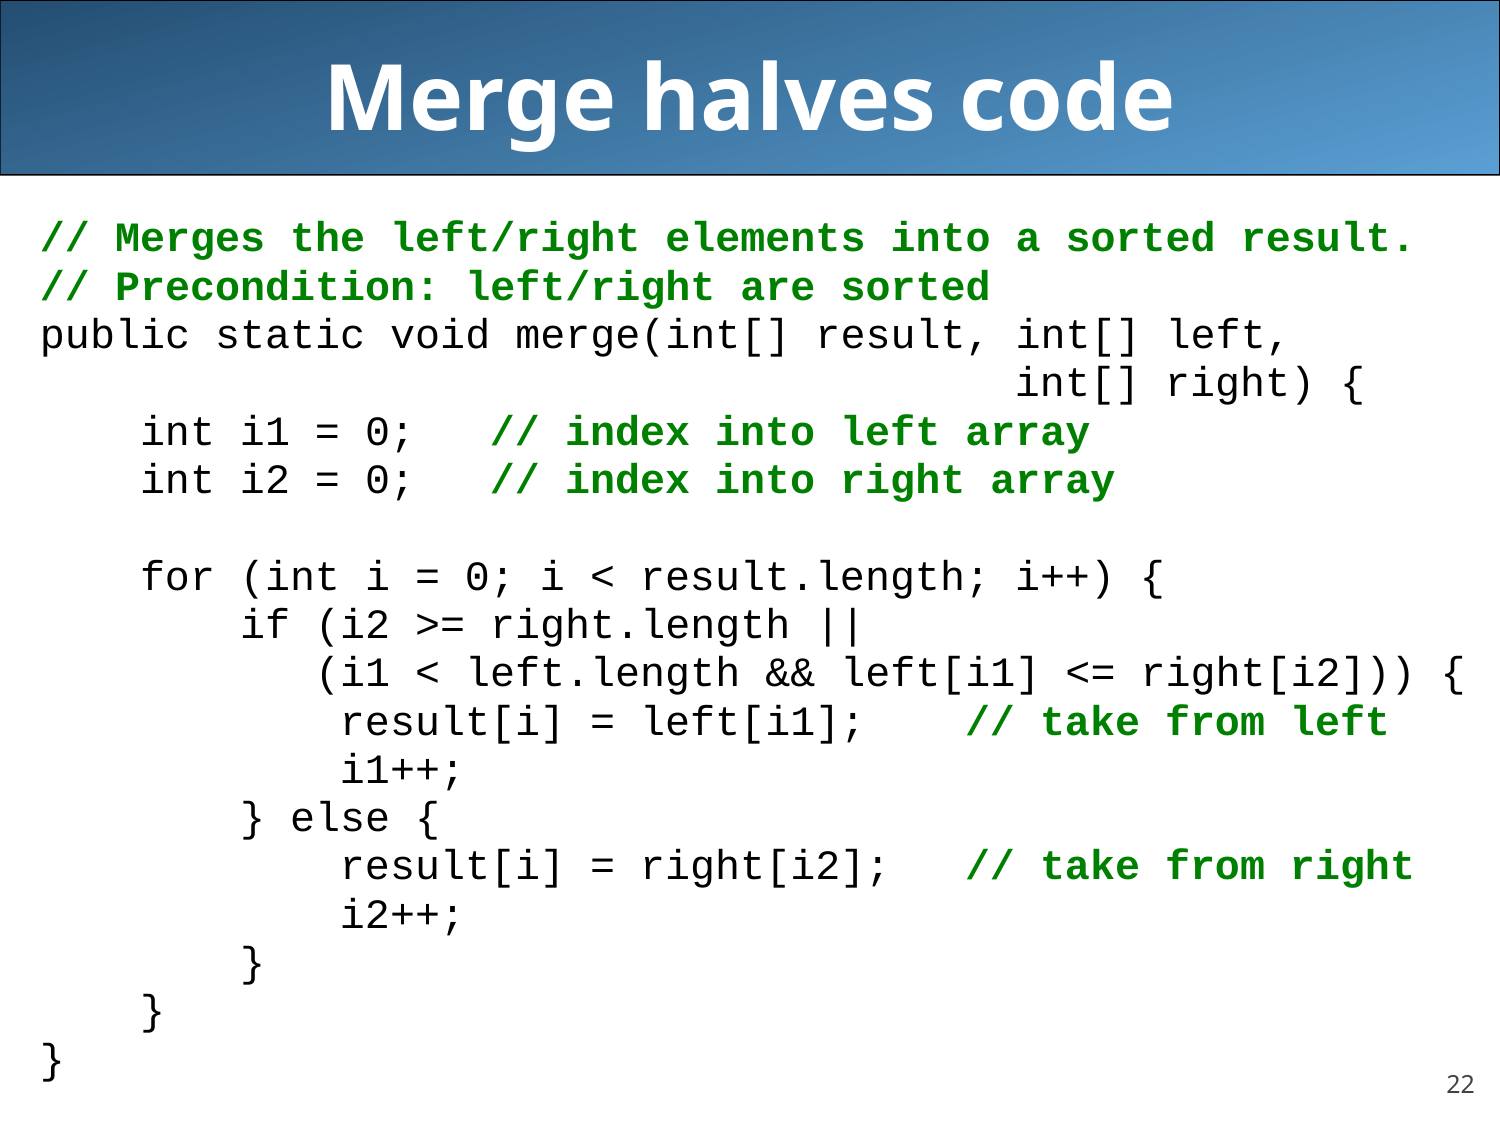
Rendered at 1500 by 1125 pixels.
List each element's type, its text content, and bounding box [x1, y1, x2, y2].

list // Merges the left/right elements into a sorted result. // Precondition: left/right are sorted public static void merge(int[] result, int[] left, int[] right) { int i1 = 0; // index into left array int i2 = 0; // index into right array for (int i = 0; i < result.length; i++) { if (i2 >= right.length || (i1 < left.length && left[i1] <= right[i2])) { result[i] = left[i1]; // take from left i1++; } else { result[i] = right[i2]; // take from right i2++; } } } [24, 212, 1500, 1063]
title Merge halves code [75, 0, 1425, 188]
